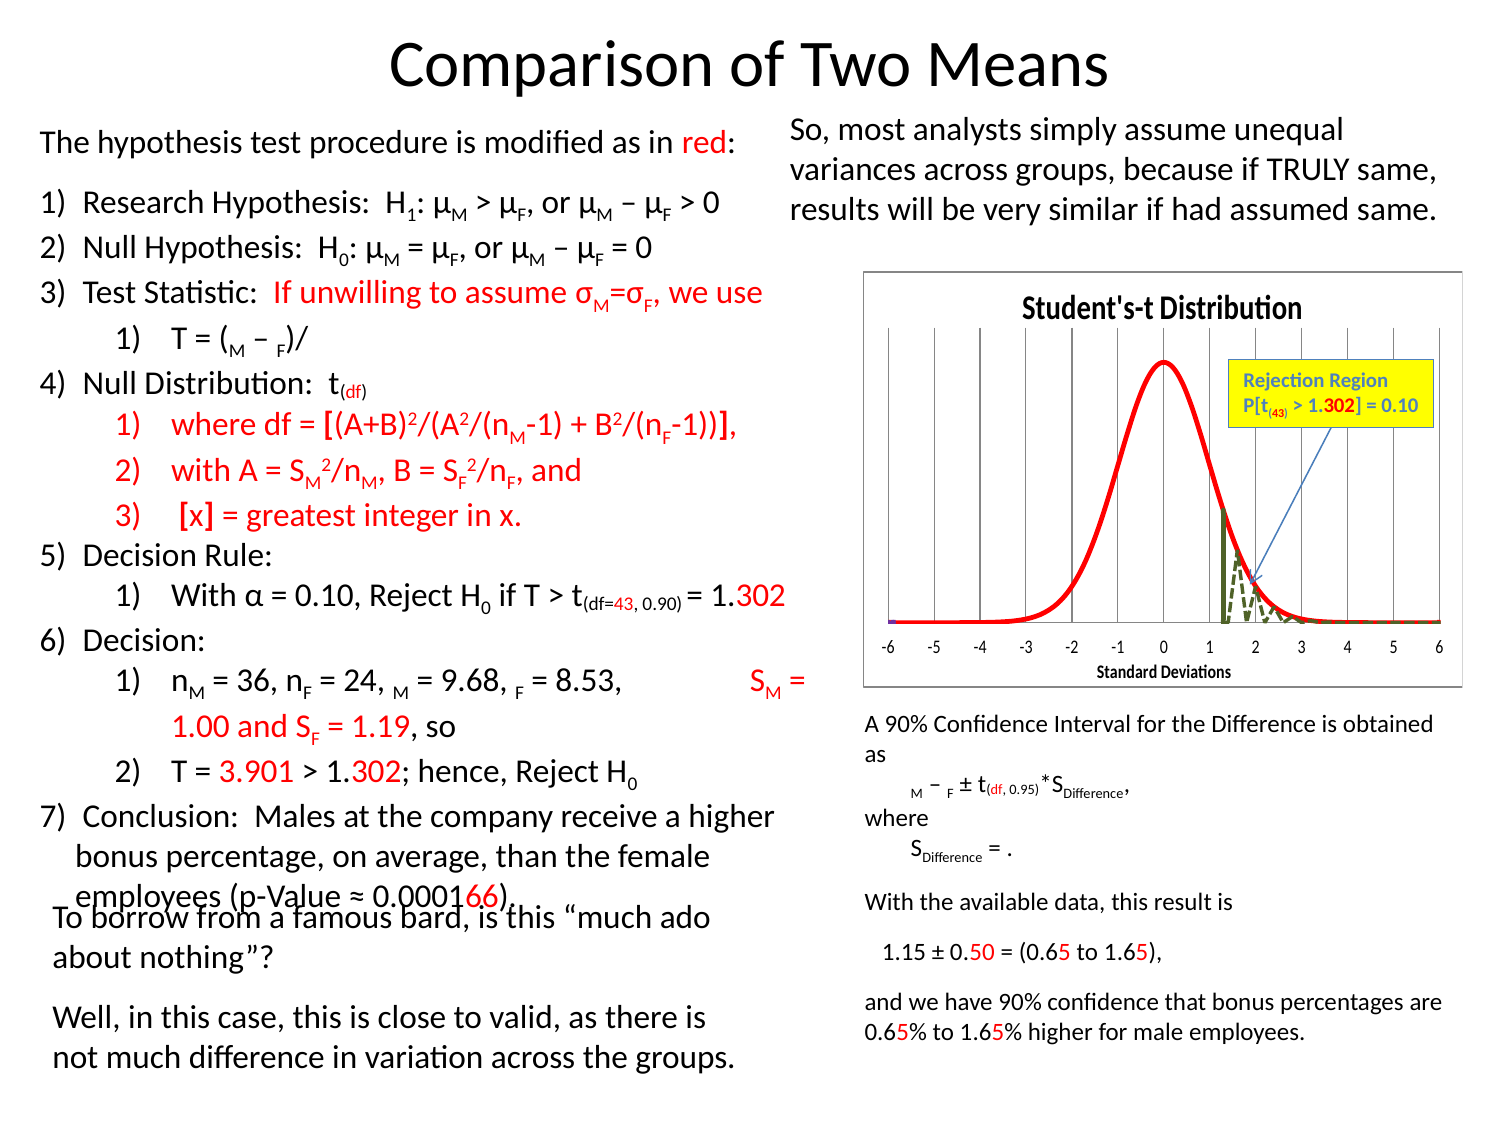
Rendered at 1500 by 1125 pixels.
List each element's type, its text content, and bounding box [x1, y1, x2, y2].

text_box To borrow from a famous bard, is this “much ado about nothing”? [37, 887, 800, 982]
text_box So, most analysts simply assume unequal variances across groups, because if TRULY same, results will be very similar if had assumed same. [774, 99, 1475, 235]
text_box Comparison of Two Means [74, 12, 1425, 113]
text_box Well, in this case, this is close to valid, as there is not much difference in variation across the groups. [37, 987, 763, 1083]
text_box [862, 271, 1463, 688]
